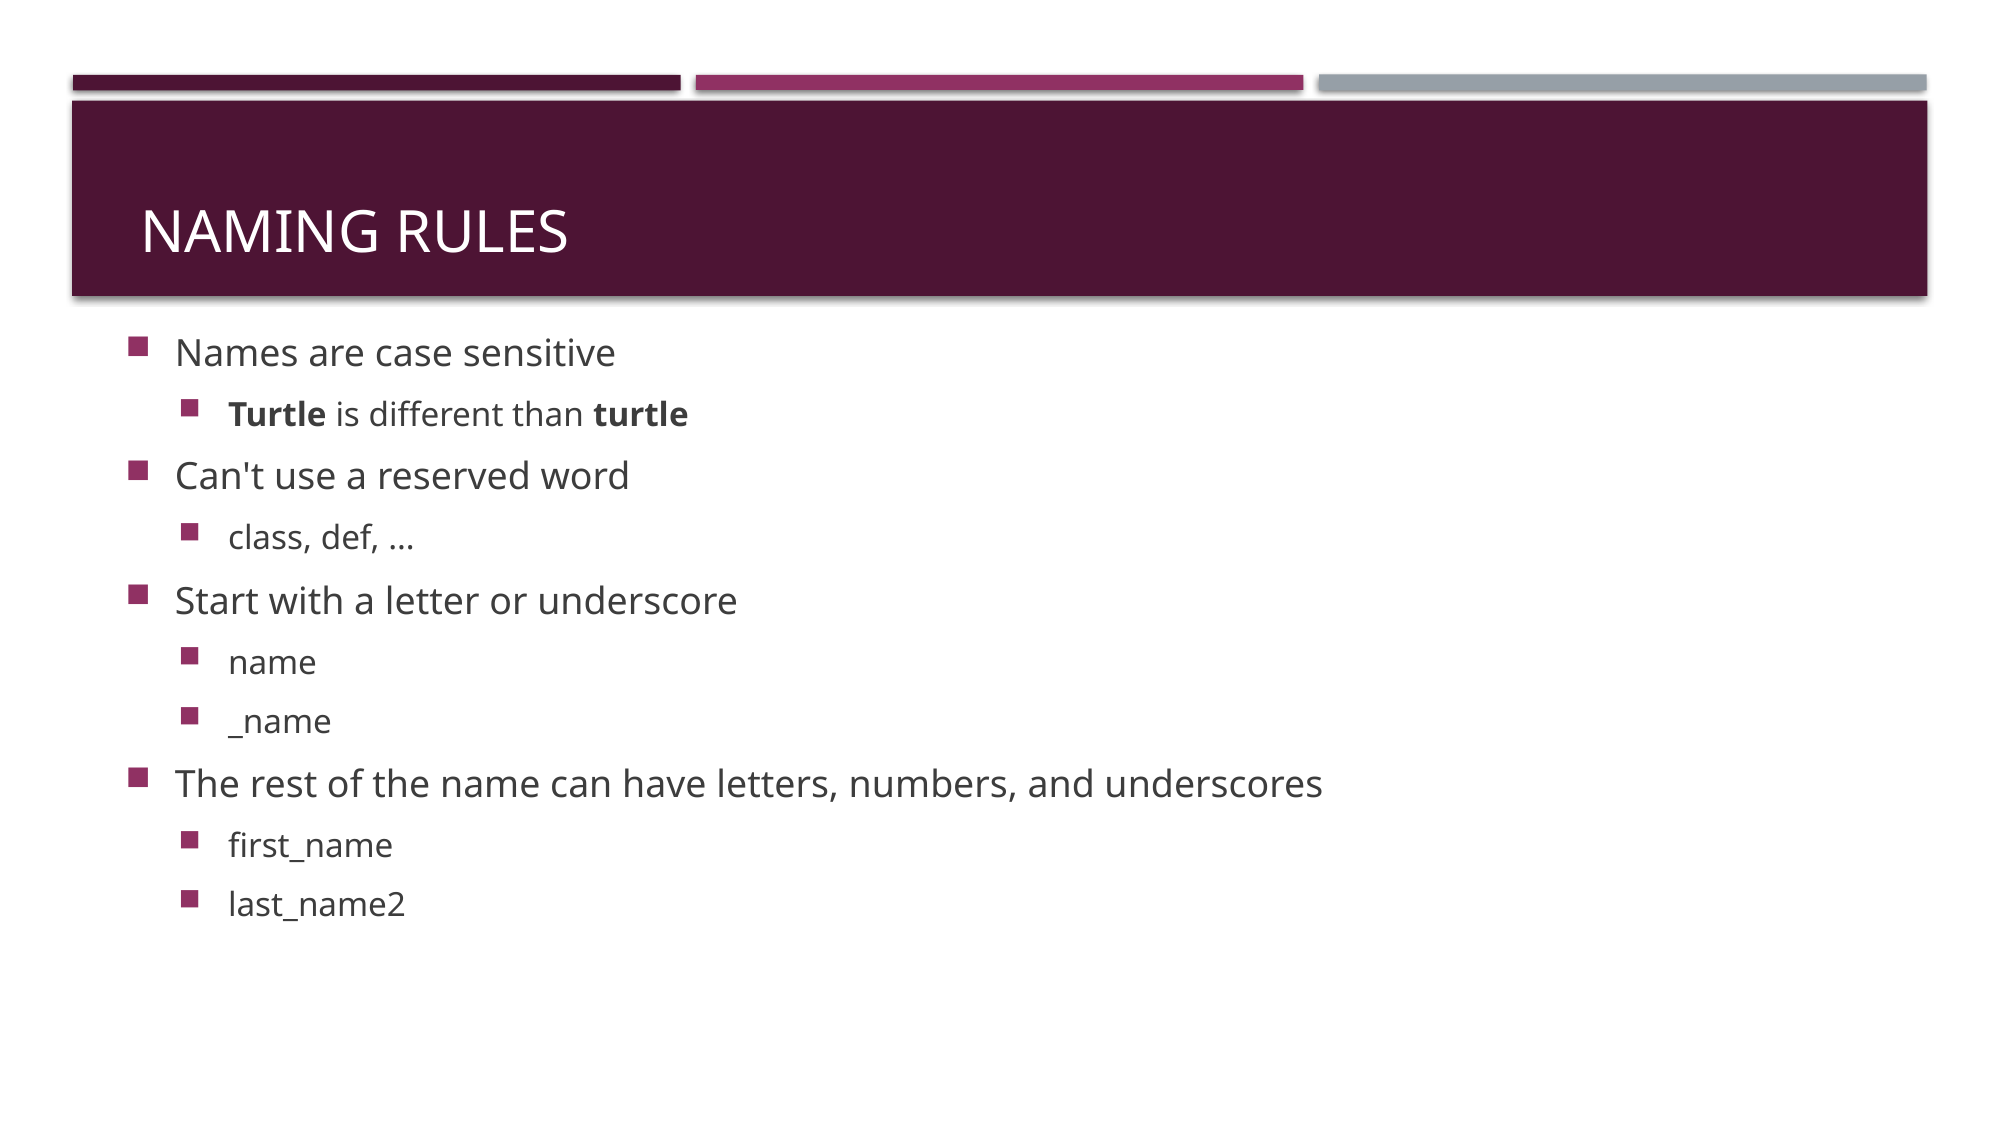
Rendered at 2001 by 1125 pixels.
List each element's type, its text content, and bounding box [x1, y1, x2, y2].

title Naming Rules [125, 91, 1174, 272]
list Names are case sensitive Turtle is different than turtle Can't use a reserved word class, def, … Start with a letter or underscore name _name The rest of the name can have letters, numbers, and underscores first_name last_name2 [109, 290, 1520, 1090]
